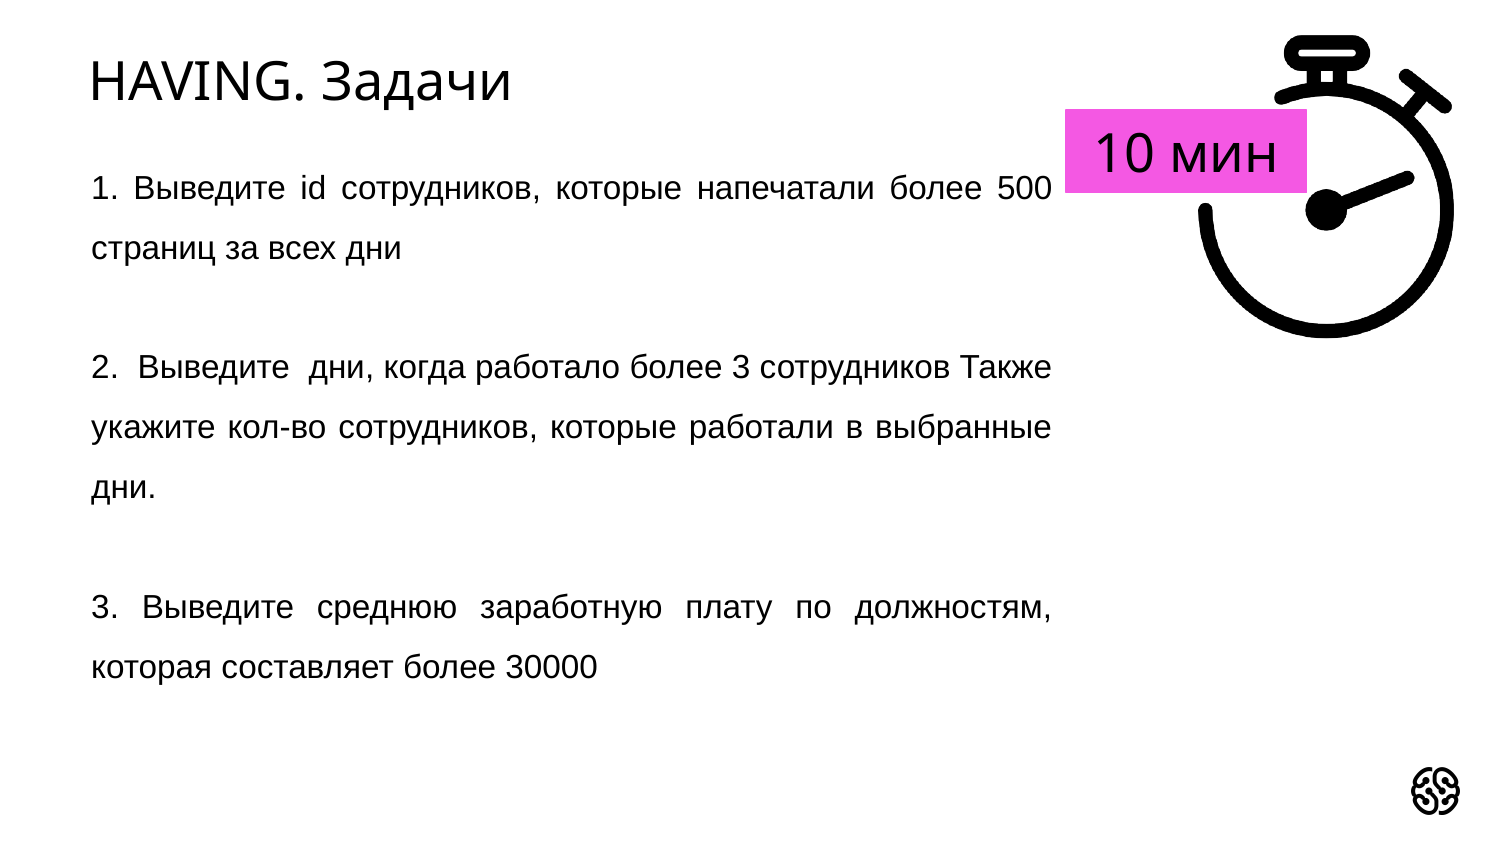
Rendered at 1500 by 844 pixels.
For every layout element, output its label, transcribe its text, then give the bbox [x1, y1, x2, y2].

picture [1411, 767, 1460, 815]
subtitle 1. Выведите id сотрудников, которые напечатали более 500 страниц за всех дни 2. Выведите дни, когда работало более 3 сотрудников Также укажите кол-во сотрудников, которые работали в выбранные дни. 3. Выведите среднюю заработную плату по должностям, которая составляет более 30000 [91, 145, 1054, 724]
title HAVING. Задачи [88, 46, 1142, 130]
text_box 10 мин [1065, 109, 1142, 193]
picture [1147, 33, 1455, 341]
